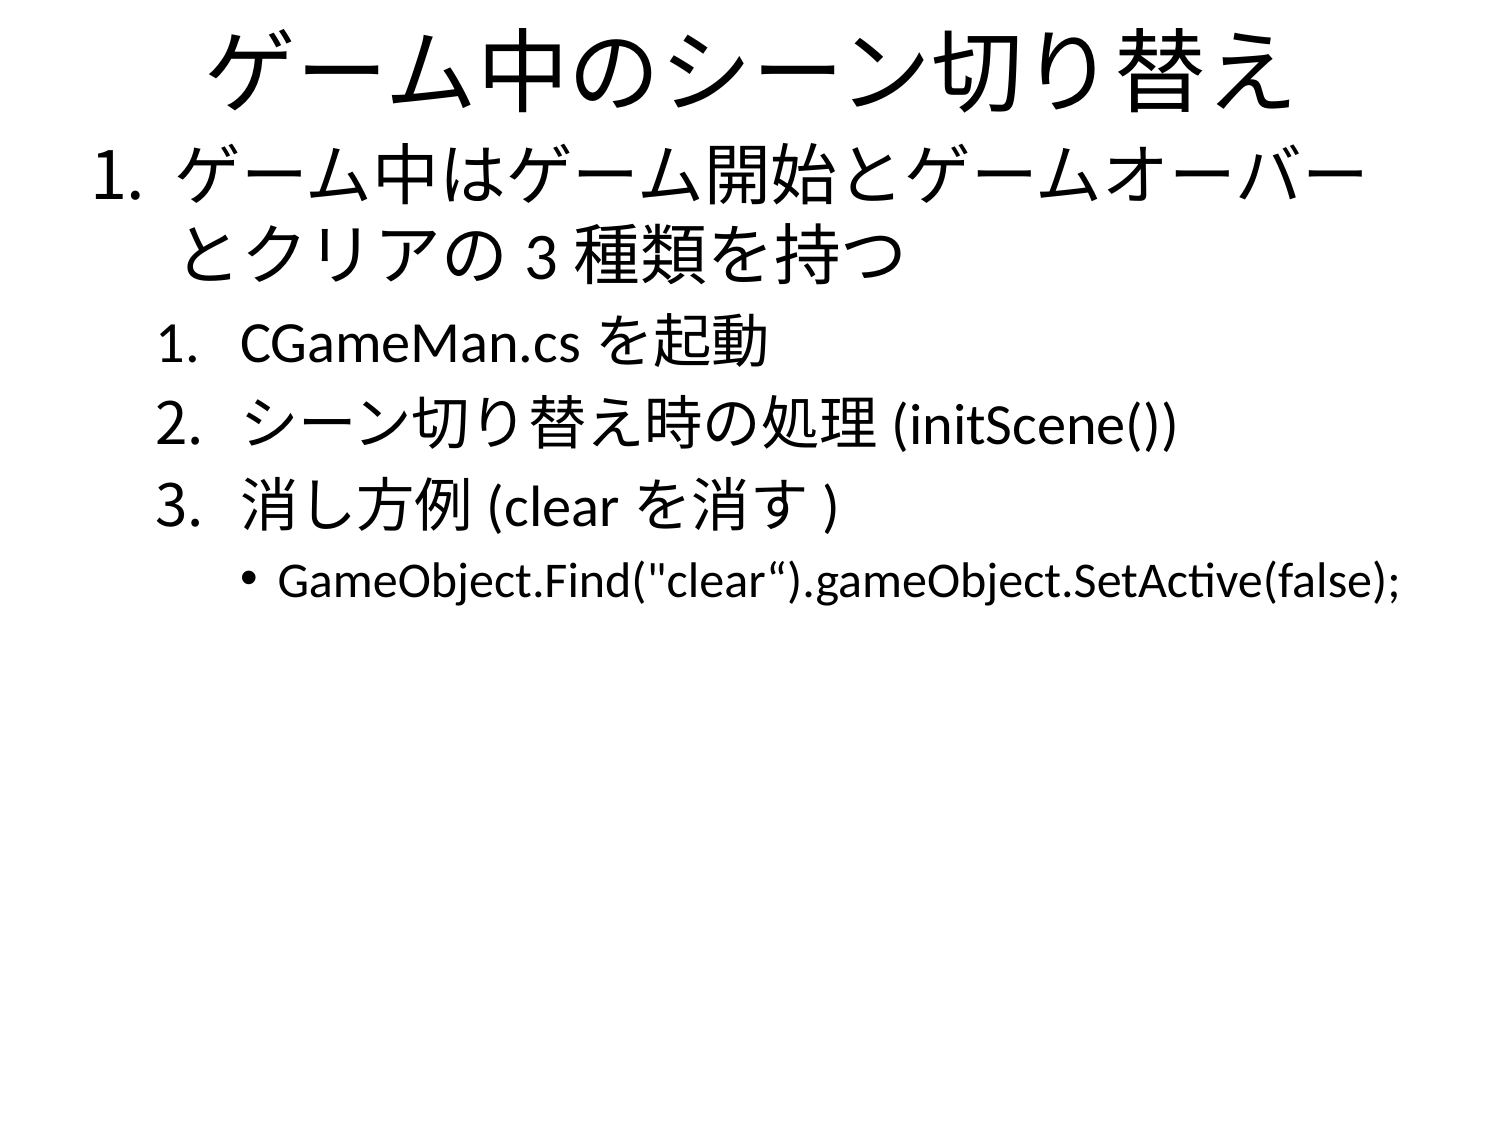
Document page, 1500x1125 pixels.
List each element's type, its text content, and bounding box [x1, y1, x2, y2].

title ゲーム中のシーン切り替え [76, 0, 1427, 138]
list ゲーム中はゲーム開始とゲームオーバーとクリアの3種類を持つ CGameMan.csを起動 シーン切り替え時の処理(initScene()) 消し方例(clearを消す) GameObject.Find("clear“).gameObject.SetActive(false); [75, 125, 1425, 1071]
